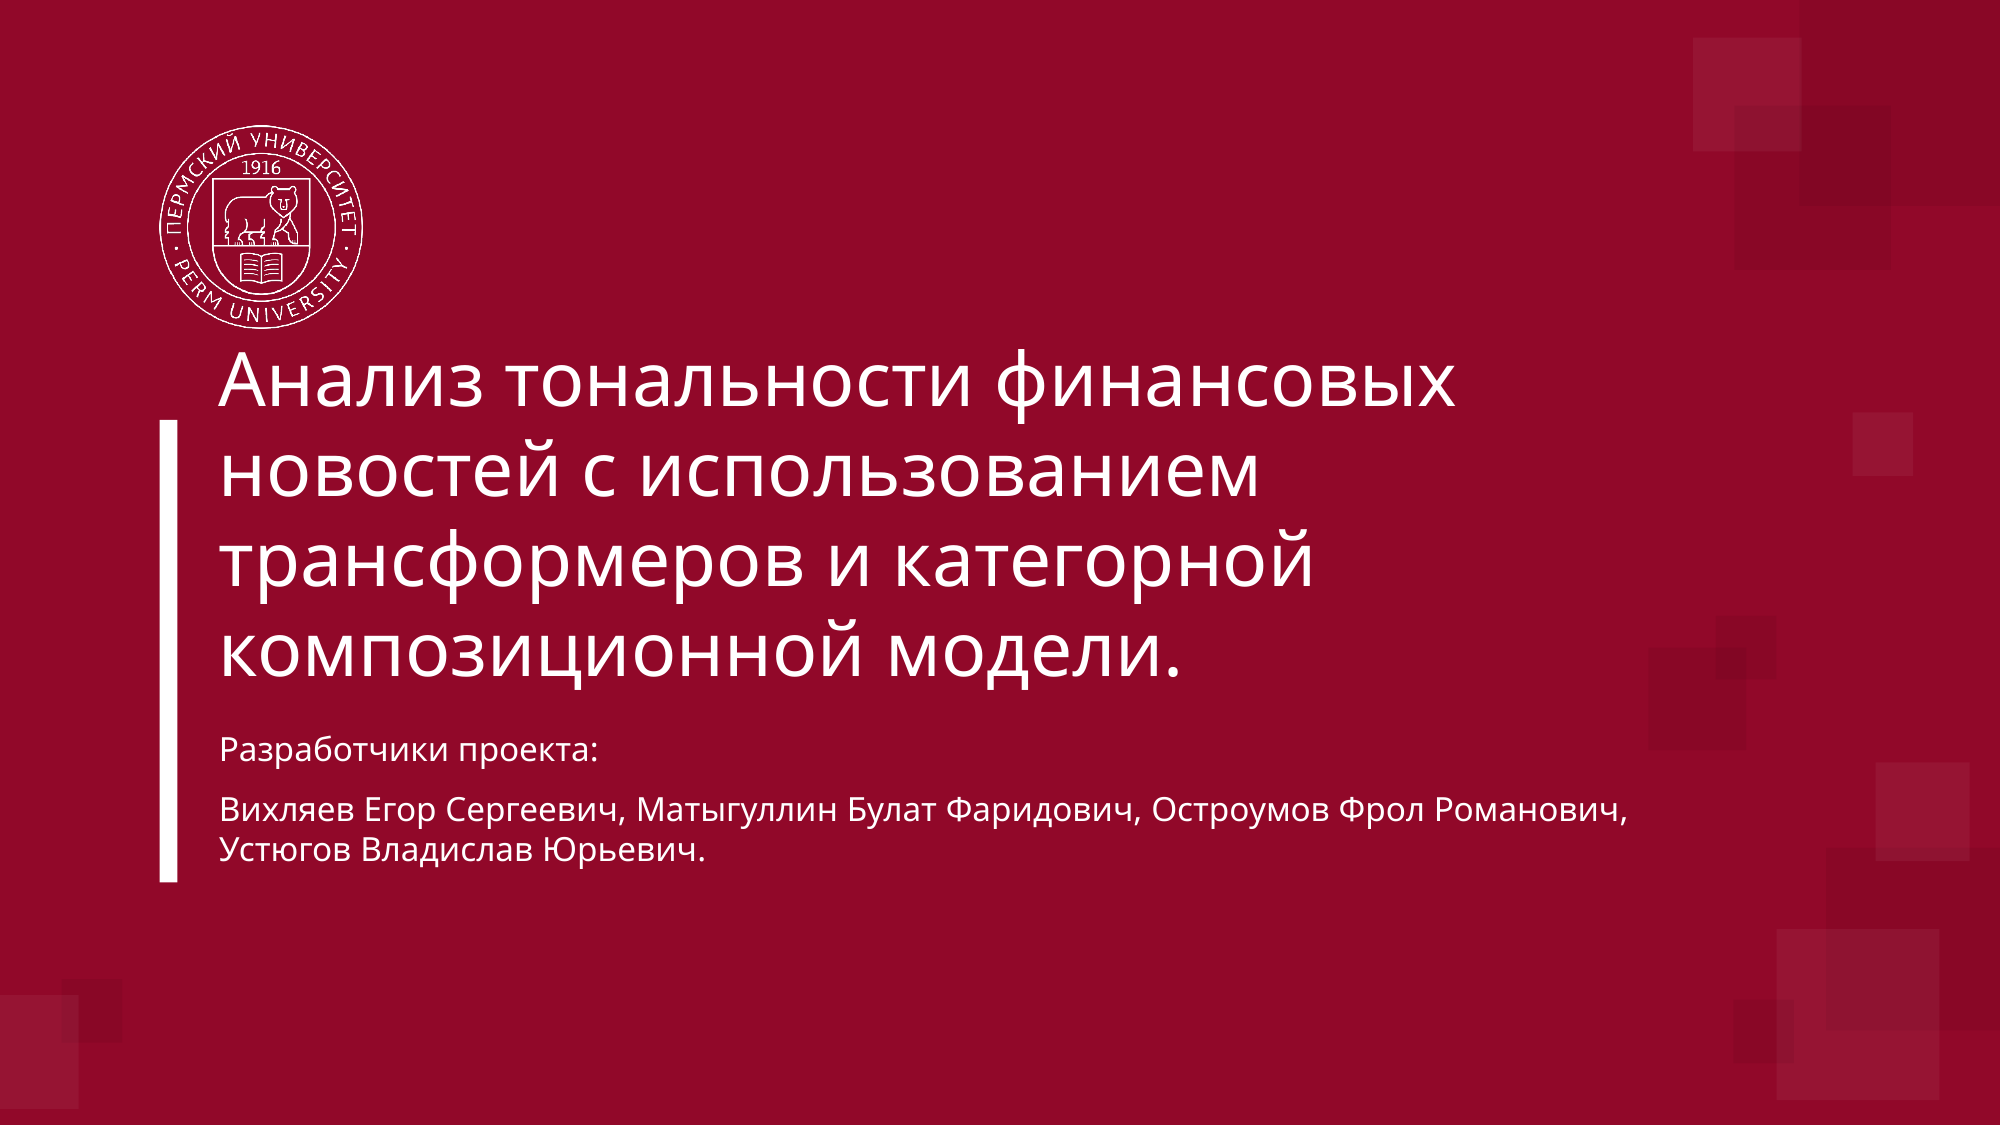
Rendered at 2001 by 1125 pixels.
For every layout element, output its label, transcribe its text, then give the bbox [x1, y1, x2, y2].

picture [159, 125, 363, 329]
subtitle Разработчики проекта: Вихляев Егор Сергеевич, Матыгуллин Булат Фаридович, Остроумов Фрол Романович, Устюгов Владислав Юрьевич. [203, 720, 1704, 868]
title Анализ тональности финансовых новостей с использованием трансформеров и категорной композиционной модели. [203, 425, 1704, 700]
